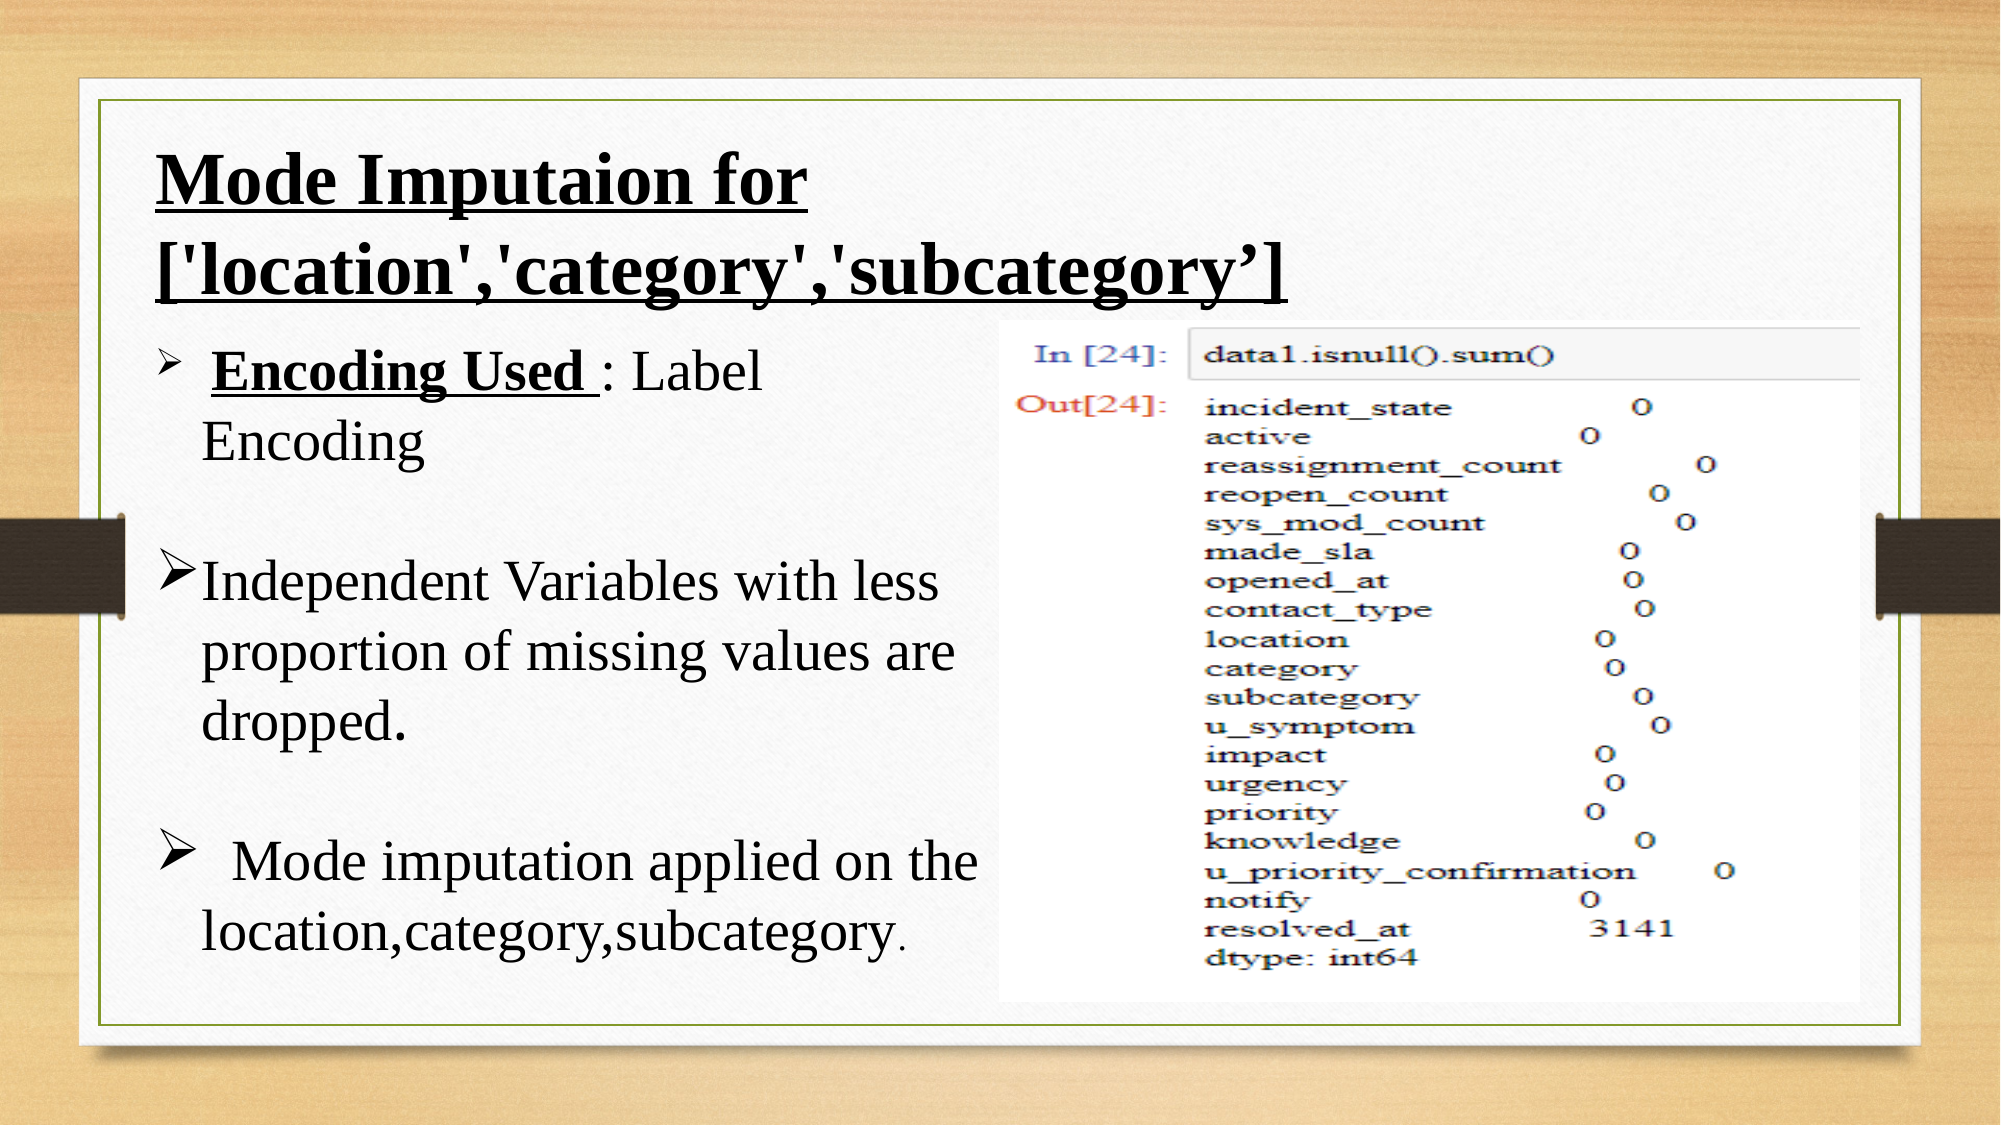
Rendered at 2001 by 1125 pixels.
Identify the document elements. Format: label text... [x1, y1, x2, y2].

text_box Encoding Used : Label Encoding Independent Variables with less proportion of missing values are dropped. Mode imputation applied on the location,category,subcategory. [140, 324, 1000, 1015]
text_box Mode Imputaion for ['location','category','subcategory’] [140, 122, 1860, 318]
picture [0, 0, 2001, 1125]
